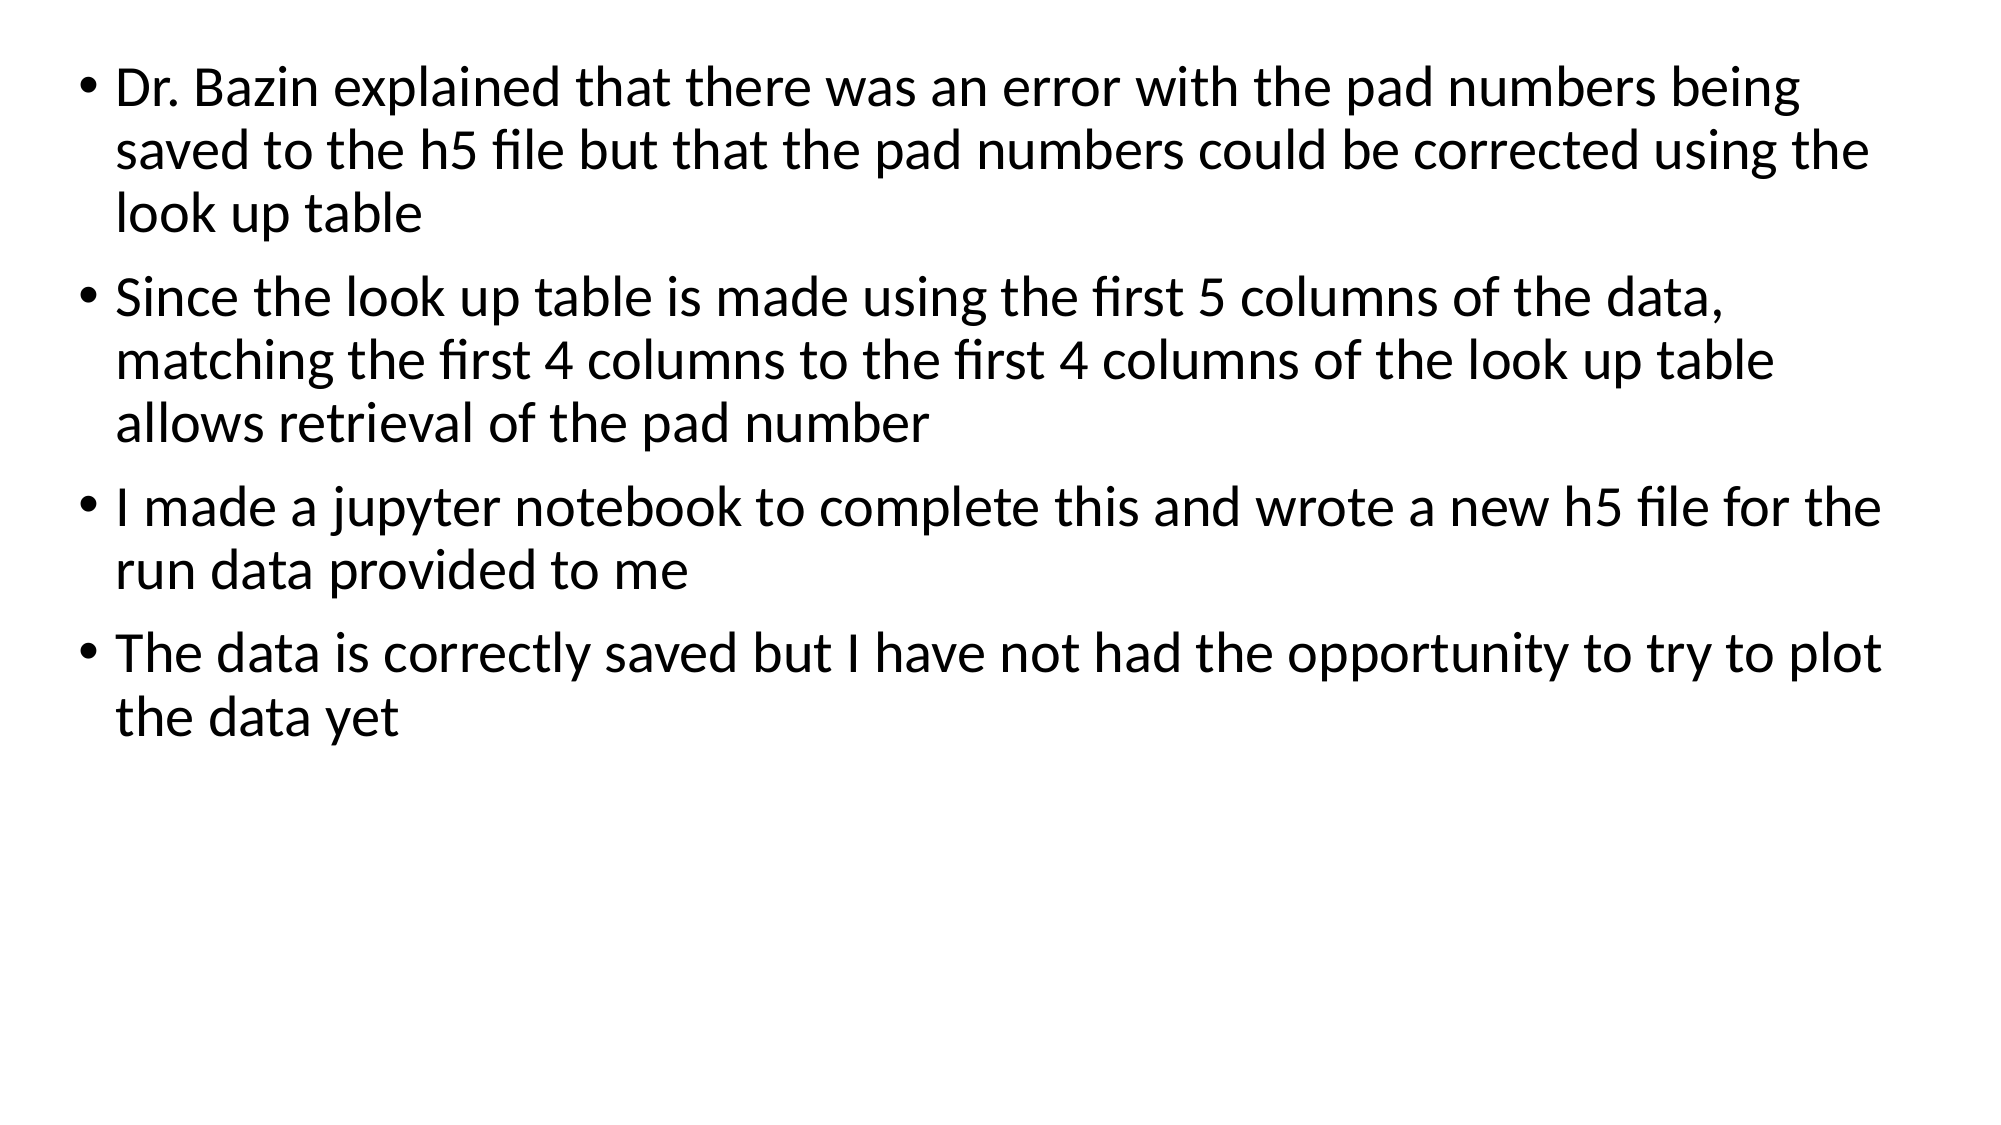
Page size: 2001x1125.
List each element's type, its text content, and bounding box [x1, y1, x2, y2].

list Dr. Bazin explained that there was an error with the pad numbers being saved to the h5 file but that the pad numbers could be corrected using the look up table Since the look up table is made using the first 5 columns of the data, matching the first 4 columns to the first 4 columns of the look up table allows retrieval of the pad number I made a jupyter notebook to complete this and wrote a new h5 file for the run data provided to me The data is correctly saved but I have not had the opportunity to try to plot the data yet [63, 49, 1926, 1074]
